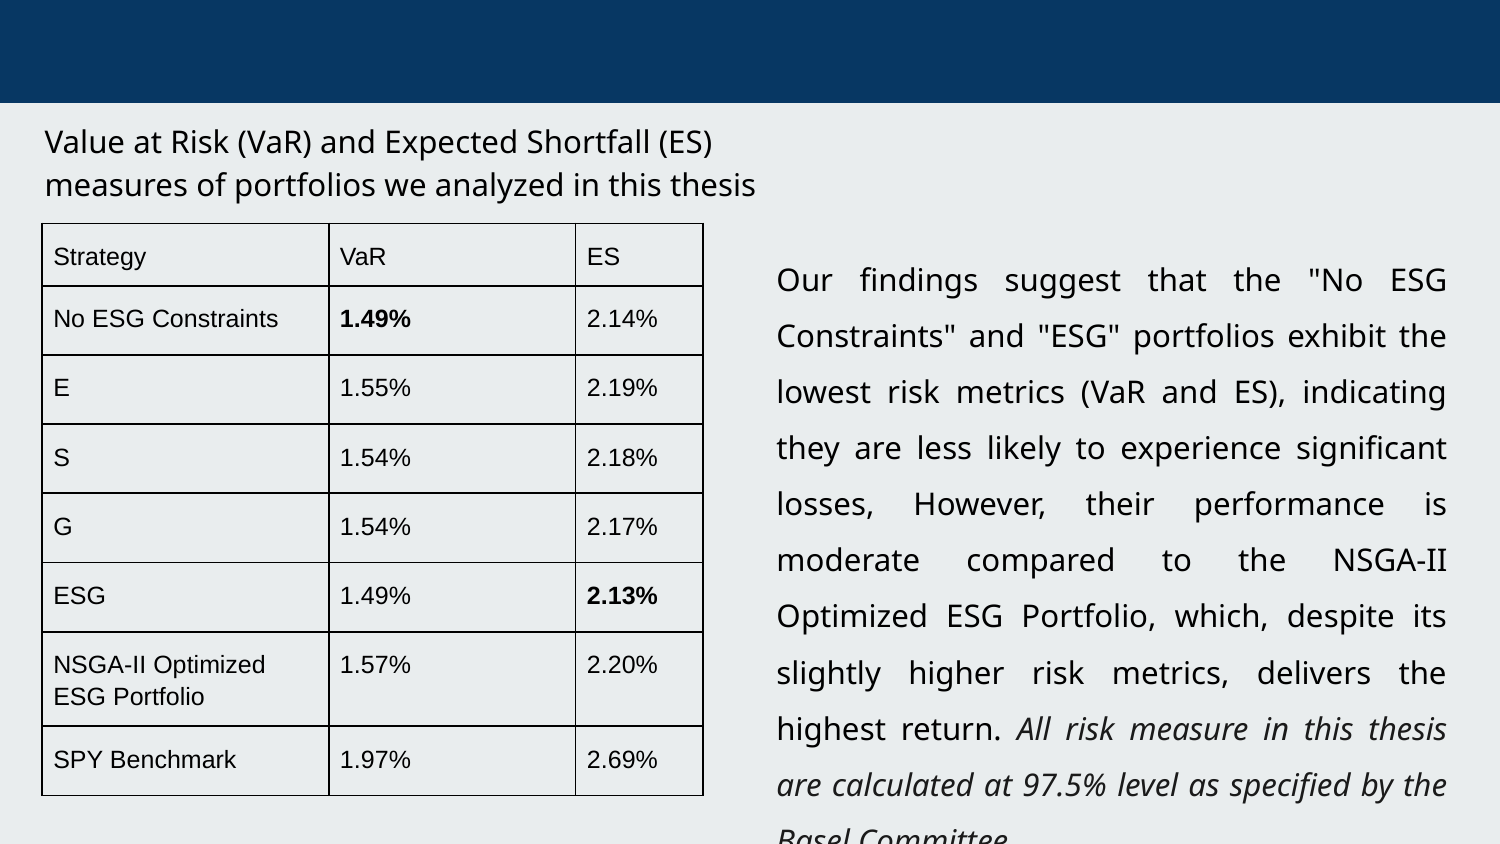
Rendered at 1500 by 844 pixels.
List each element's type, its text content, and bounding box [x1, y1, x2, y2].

table_cell 1.49% [330, 287, 575, 354]
table_cell 1.97% [330, 727, 575, 795]
table_cell 2.19% [576, 356, 702, 423]
table_cell NSGA-II Optimized ESG Portfolio [43, 633, 328, 725]
text_box Our findings suggest that the "No ESG Constraints" and "ESG" portfolios exhibit the lowest risk metrics (VaR and ES), indicating they are less likely to experience significant losses, However, their performance is moderate compared to the NSGA-II Optimized ESG Portfolio, which, despite its slightly higher risk metrics, delivers the highest return. All risk measure in this thesis are calculated at 97.5% level as specified by the Basel Committee. [761, 226, 1463, 796]
text_box Value at Risk (VaR) and Expected Shortfall (ES) measures of portfolios we analyzed in this thesis [29, 101, 831, 281]
table_cell No ESG Constraints [43, 287, 328, 354]
table_cell 2.69% [576, 727, 702, 795]
table_cell S [43, 425, 328, 492]
table_cell 1.54% [330, 494, 575, 562]
table_cell 1.49% [330, 563, 575, 631]
table_cell 1.55% [330, 356, 575, 423]
table_cell SPY Benchmark [43, 727, 328, 795]
table_cell 2.17% [576, 494, 702, 562]
table_cell 2.14% [576, 287, 702, 354]
table_cell G [43, 494, 328, 562]
table_cell ESG [43, 563, 328, 631]
table_cell 1.57% [330, 633, 575, 725]
table_header ES [576, 281, 702, 285]
table_cell 2.20% [576, 633, 702, 725]
table_cell 2.18% [576, 425, 702, 492]
text_box [0, 0, 1500, 102]
table_cell 1.54% [330, 425, 575, 492]
table_cell 2.13% [576, 563, 702, 631]
table_cell E [43, 356, 328, 423]
table_header Strategy [43, 281, 328, 285]
table_header VaR [330, 281, 575, 285]
